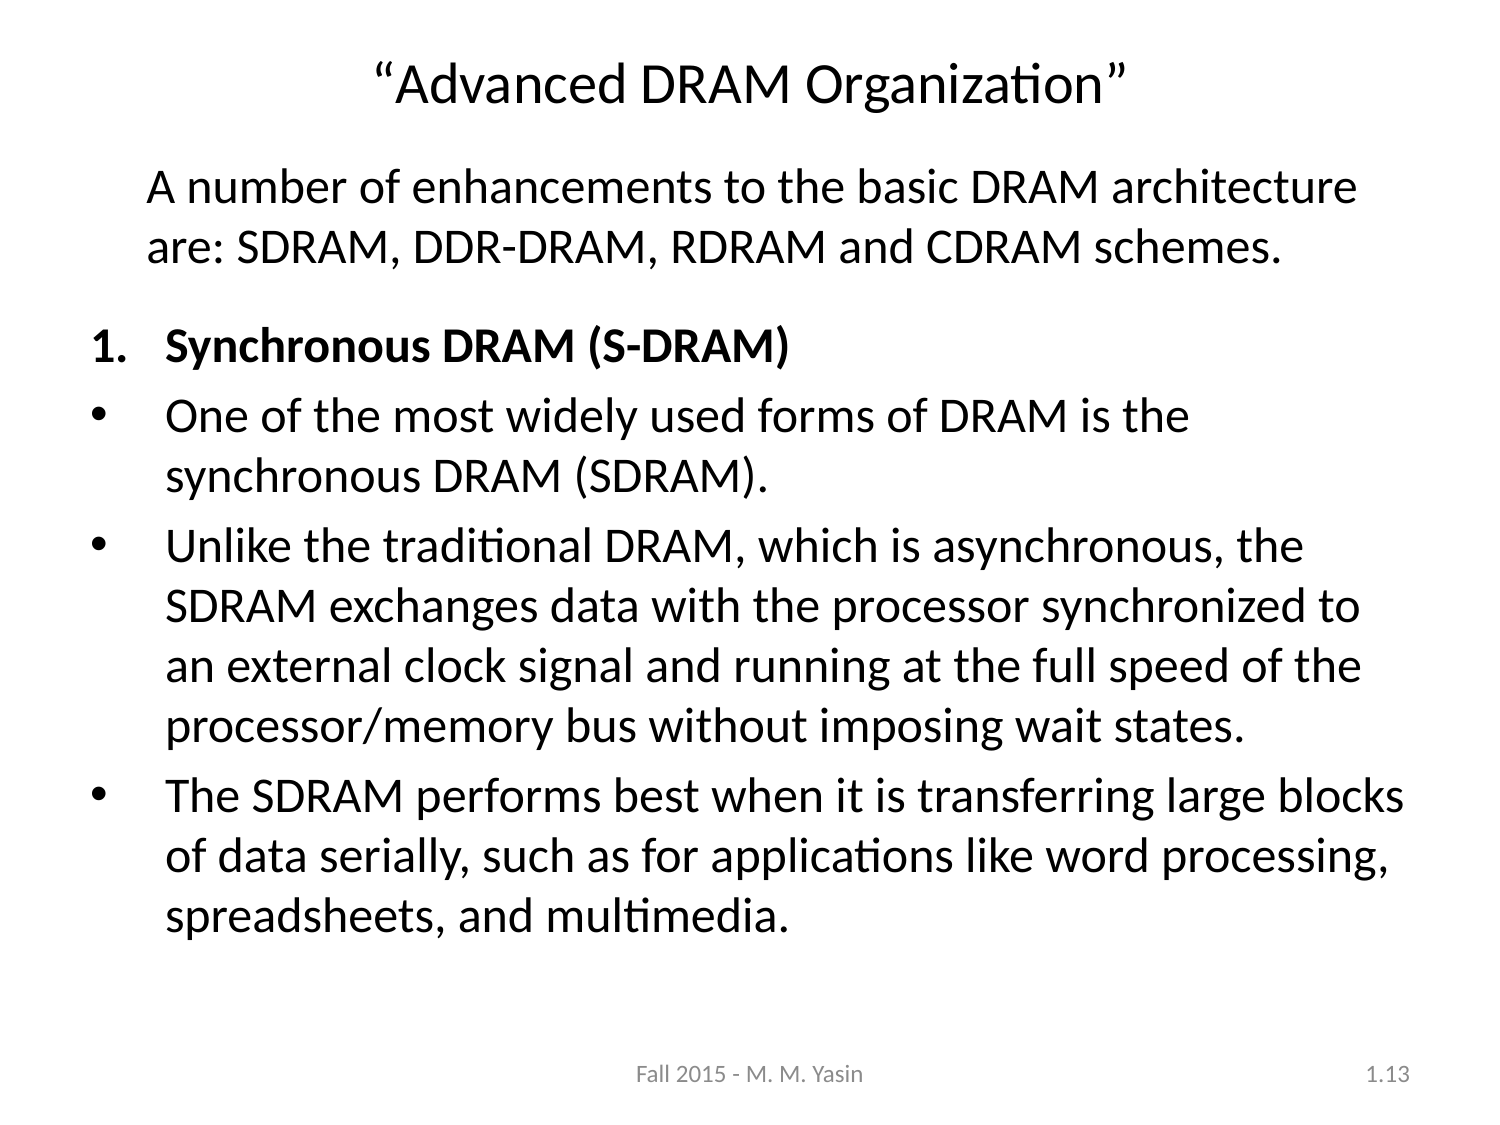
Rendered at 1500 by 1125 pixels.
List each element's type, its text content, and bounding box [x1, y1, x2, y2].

list “Advanced DRAM Organization” A number of enhancements to the basic DRAM architecture are: SDRAM, DDR-DRAM, RDRAM and CDRAM schemes. Synchronous DRAM (S-DRAM) One of the most widely used forms of DRAM is the synchronous DRAM (SDRAM). Unlike the traditional DRAM, which is asynchronous, the SDRAM exchanges data with the processor synchronized to an external clock signal and running at the full speed of the processor/memory bus without imposing wait states. The SDRAM performs best when it is transferring large blocks of data serially, such as for applications like word processing, spreadsheets, and multimedia. [75, 37, 1425, 1000]
slide_number 1.13 [1074, 1042, 1425, 1103]
footer Fall 2015 - M. M. Yasin [512, 1042, 988, 1103]
